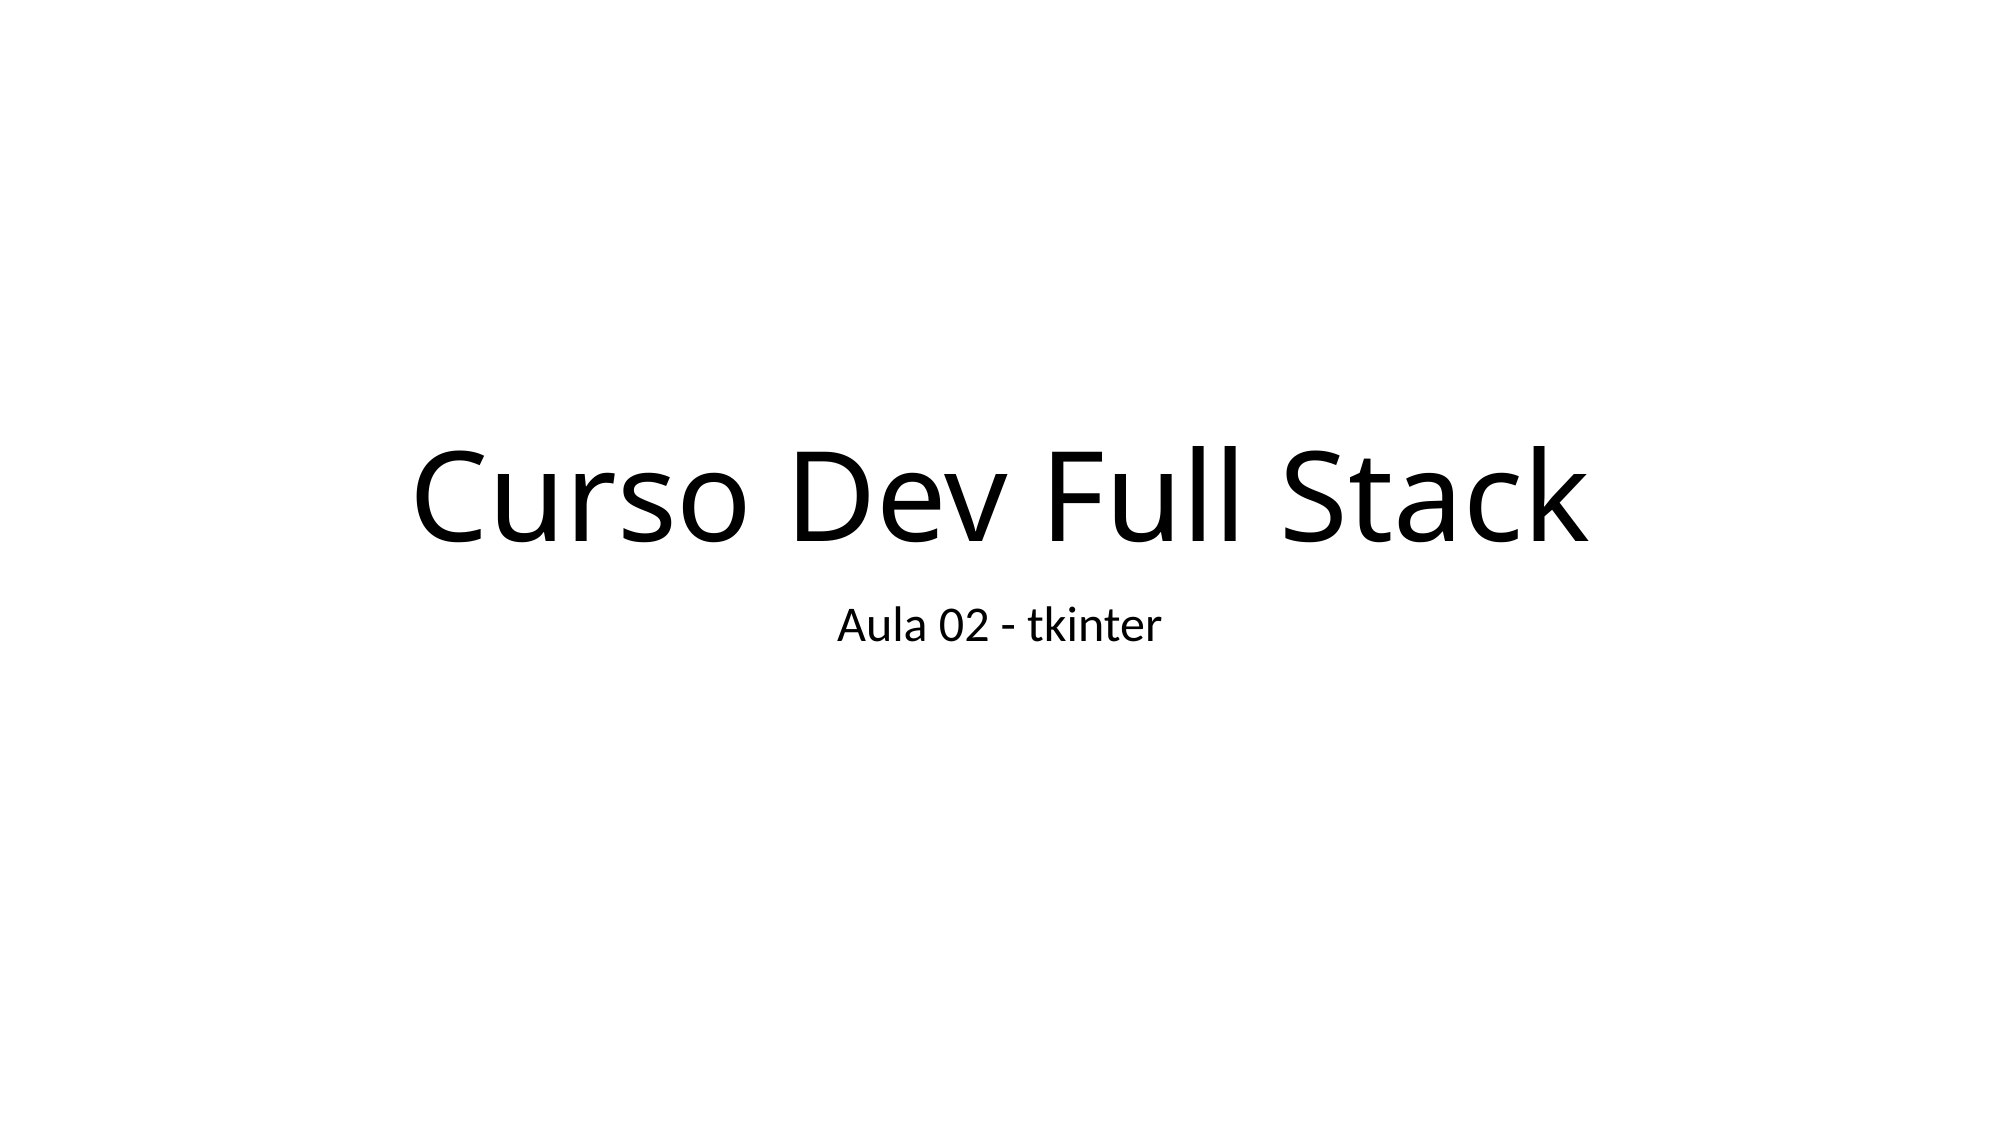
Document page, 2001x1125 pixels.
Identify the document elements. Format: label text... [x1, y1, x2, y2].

title Curso Dev Full Stack [249, 184, 1750, 576]
subtitle Aula 02 - tkinter [249, 590, 1750, 863]
